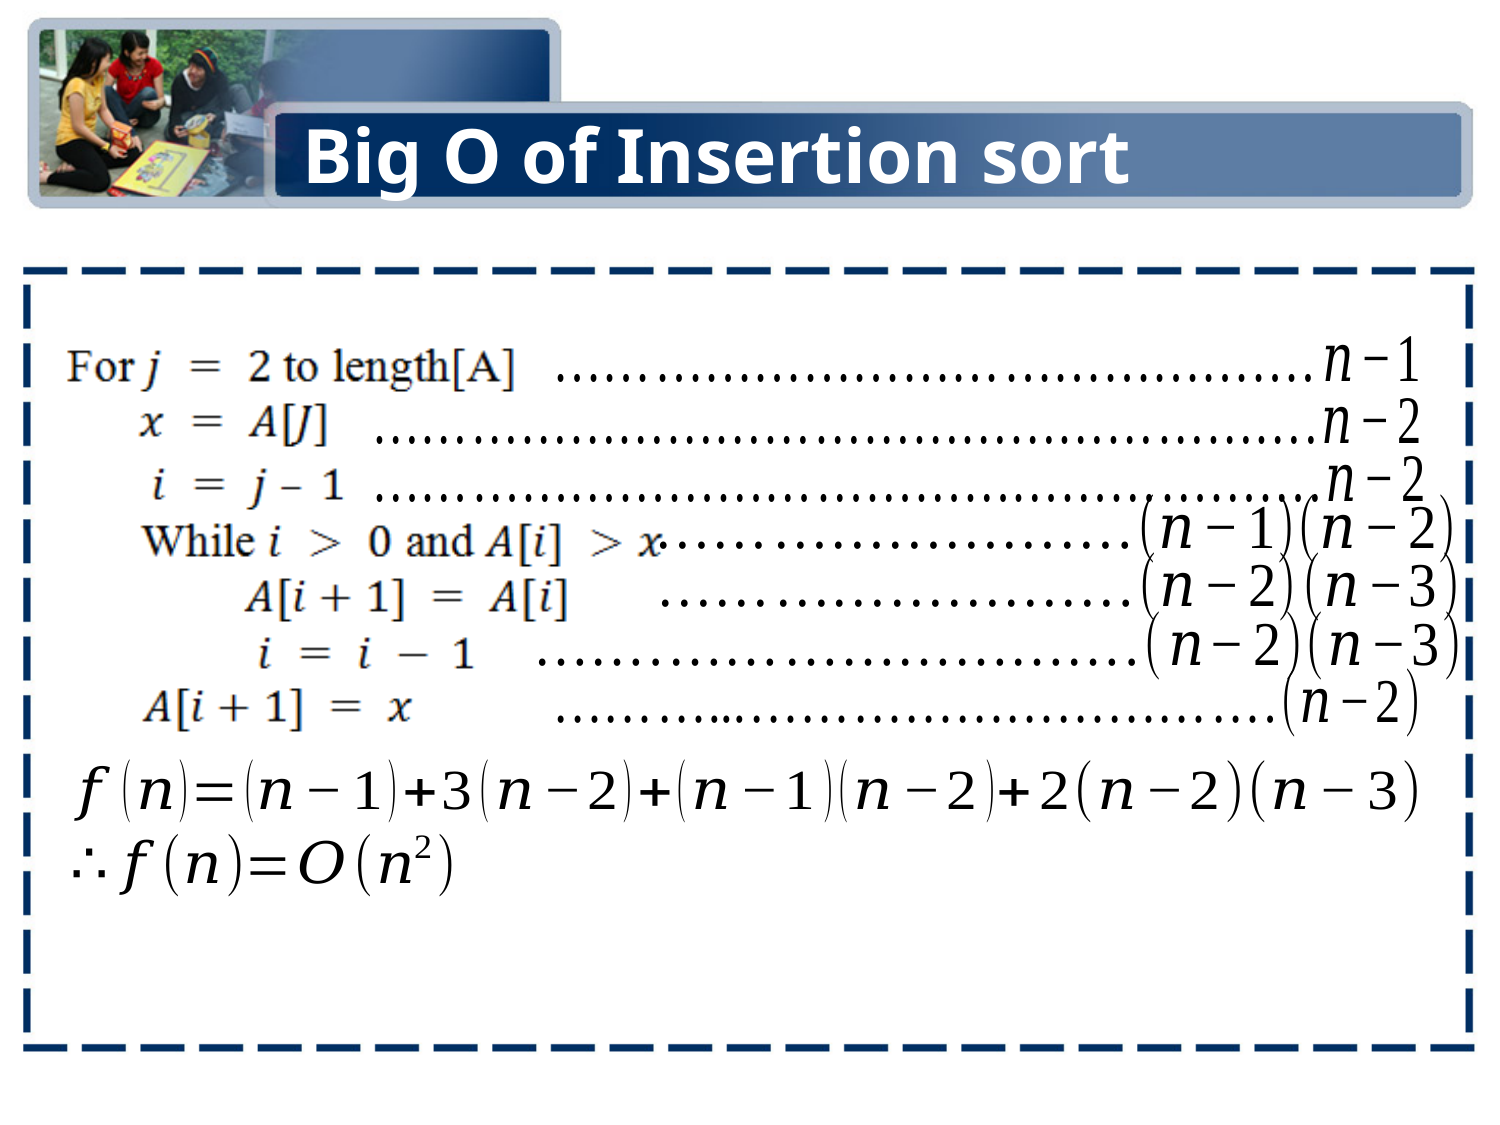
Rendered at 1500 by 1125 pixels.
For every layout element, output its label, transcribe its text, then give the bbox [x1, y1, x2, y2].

title Big O of Insertion sort [287, 125, 1450, 183]
picture [0, 0, 1500, 1125]
